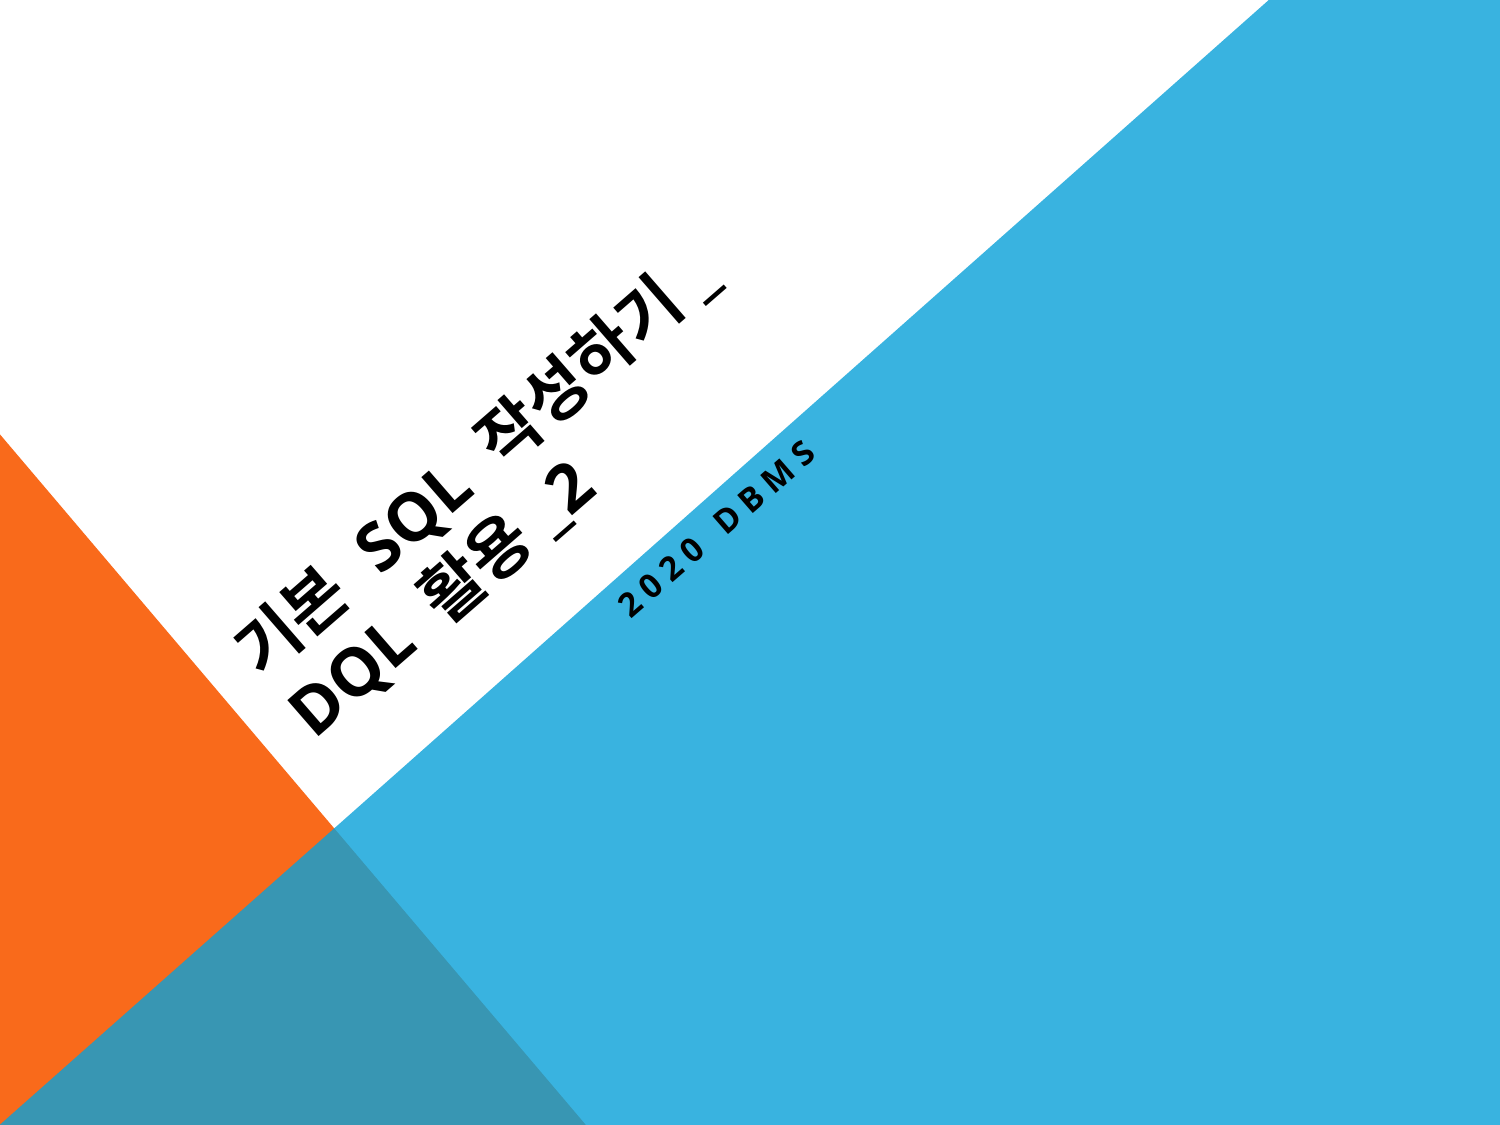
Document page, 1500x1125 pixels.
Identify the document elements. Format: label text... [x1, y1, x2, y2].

subtitle 2020 DBMS [596, 7, 1318, 644]
title 기본 SQL 작성하기_ DQL 활용_2 [182, 4, 1012, 762]
